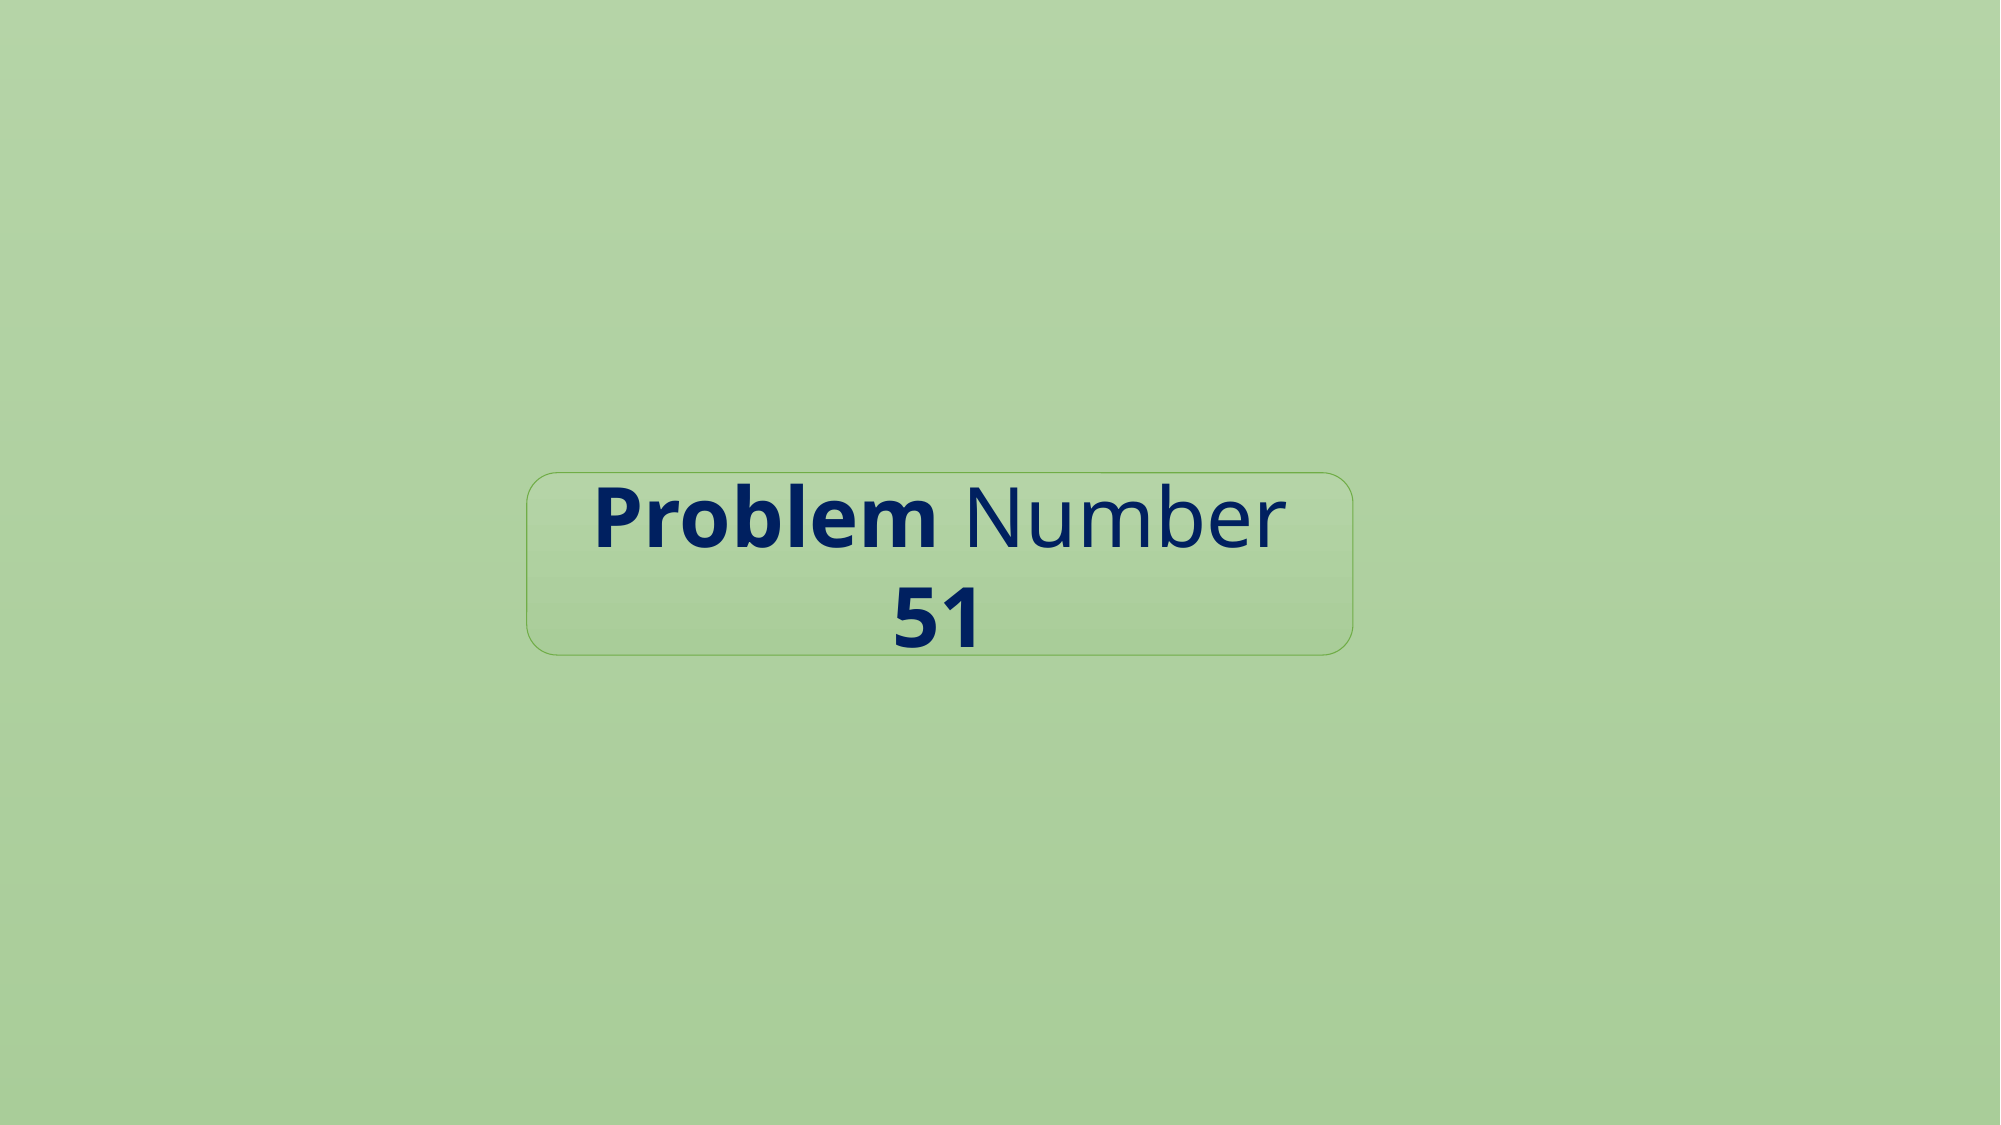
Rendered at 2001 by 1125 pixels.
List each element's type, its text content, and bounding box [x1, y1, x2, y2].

text_box Problem Number 51 [526, 472, 1354, 656]
